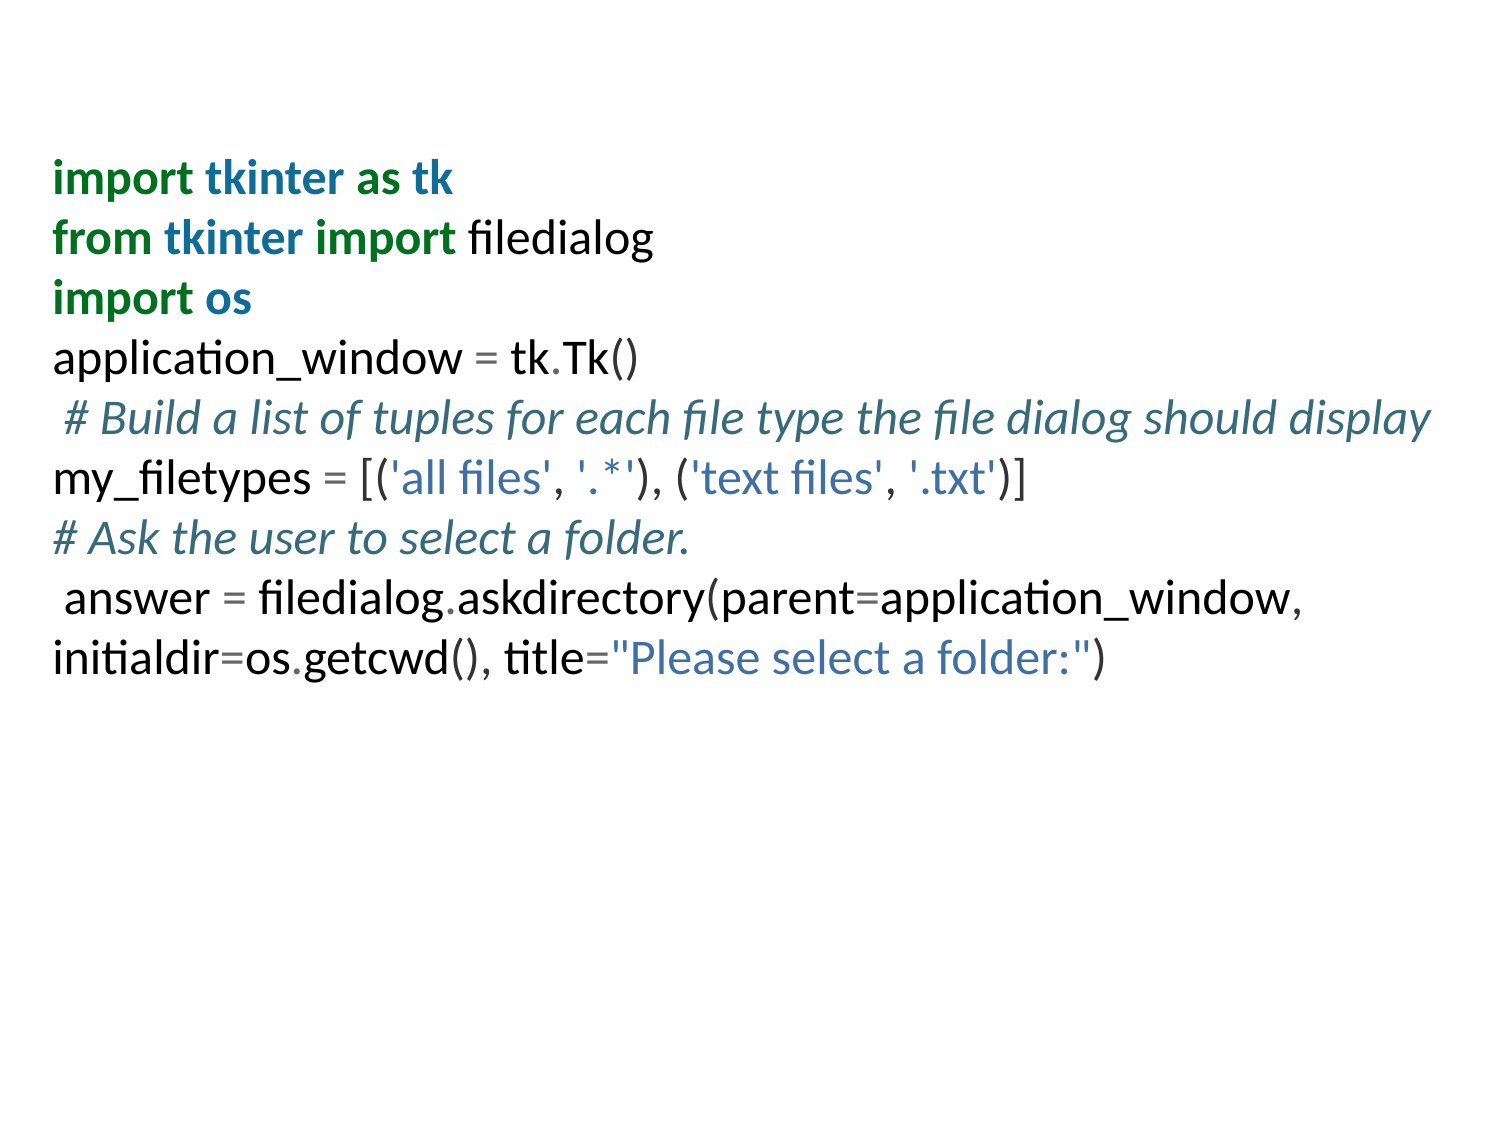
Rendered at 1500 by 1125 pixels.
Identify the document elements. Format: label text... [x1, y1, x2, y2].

text_box import tkinter as tk from tkinter import filedialog import os application_window = tk.Tk() # Build a list of tuples for each file type the file dialog should display my_filetypes = [('all files', '.*'), ('text files', '.txt')] # Ask the user to select a folder. answer = filedialog.askdirectory(parent=application_window, initialdir=os.getcwd(), title="Please select a folder:") [37, 137, 1475, 693]
